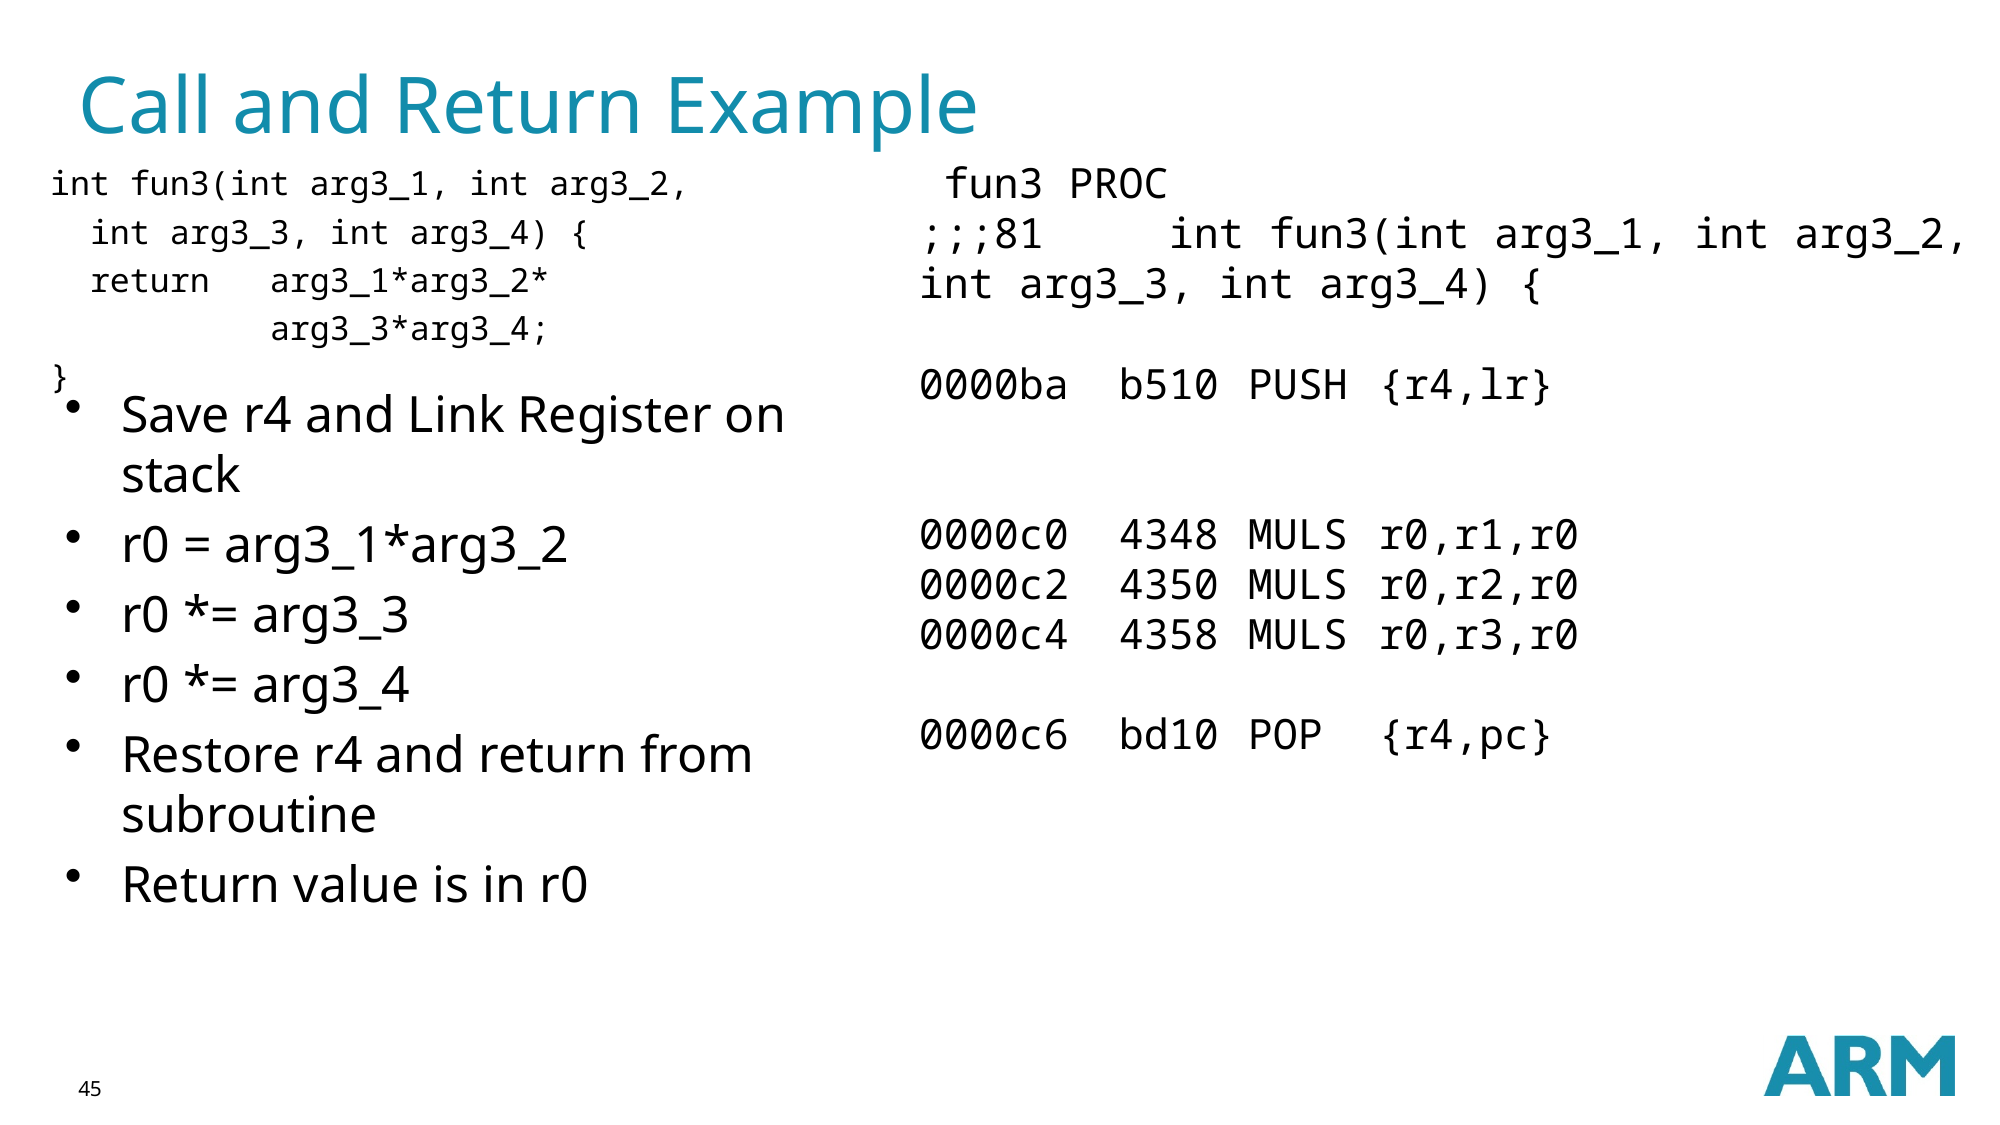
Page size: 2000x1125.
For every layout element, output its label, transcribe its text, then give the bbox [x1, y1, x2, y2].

title Call and Return Example [78, 55, 1910, 150]
text_box Save r4 and Link Register on stack r0 = arg3_1*arg3_2 r0 *= arg3_3 r0 *= arg3_4 Restore r4 and return from subroutine Return value is in r0 [49, 375, 904, 1088]
picture [1763, 1035, 1955, 1096]
list int fun3(int arg3_1, int arg3_2, int arg3_3, int arg3_4) { return arg3_1*arg3_2* arg3_3*arg3_4; } [49, 162, 903, 375]
text_box fun3 PROC ;;;81 int fun3(int arg3_1, int arg3_2, int arg3_3, int arg3_4) { 0000ba b510 PUSH {r4,lr} 0000c0 4348 MULS r0,r1,r0 0000c2 4350 MULS r0,r2,r0 0000c4 4358 MULS r0,r3,r0 0000c6 bd10 POP {r4,pc} [903, 149, 1994, 765]
